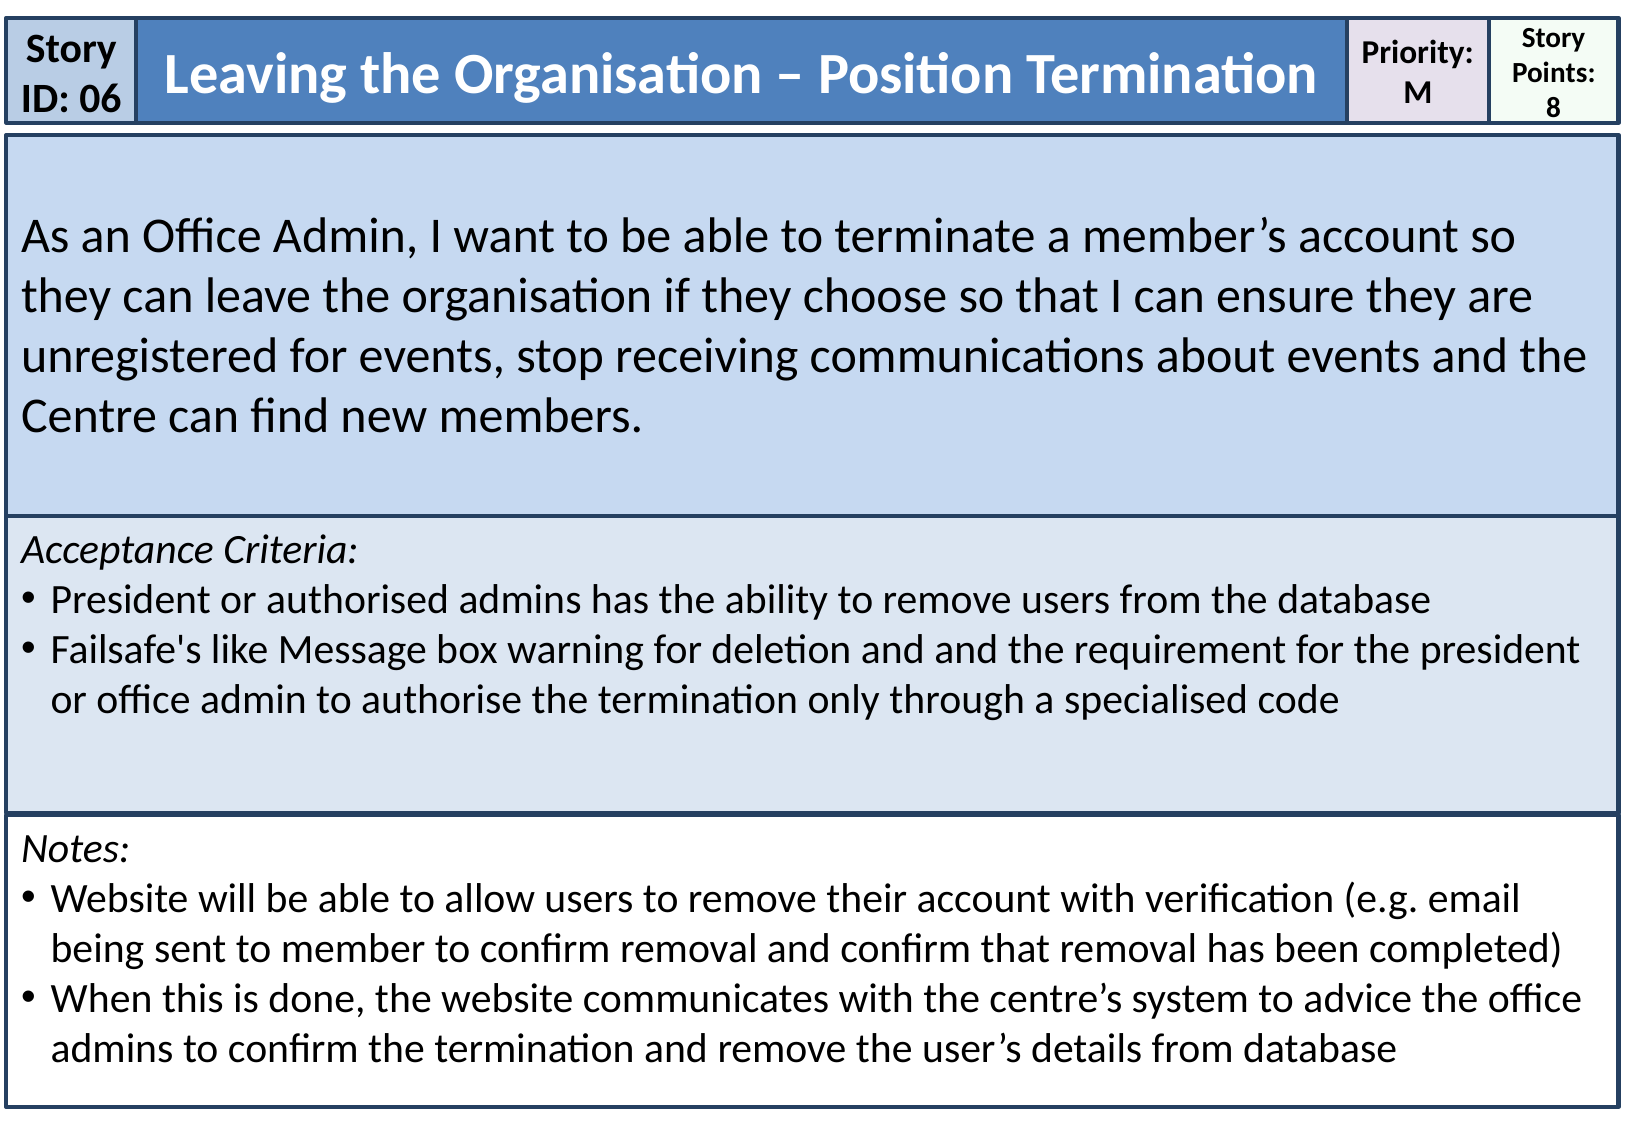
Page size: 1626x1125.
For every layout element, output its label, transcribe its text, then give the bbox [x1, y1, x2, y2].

text_box Story Points: 8 [1491, 16, 1621, 125]
text_box As an Office Admin, I want to be able to terminate a member’s account so they can leave the organisation if they choose so that I can ensure they are unregistered for events, stop receiving communications about events and the Centre can find new members. [4, 133, 1621, 514]
text_box Acceptance Criteria: President or authorised admins has the ability to remove users from the database Failsafe's like Message box warning for deletion and and the requirement for the president or office admin to authorise the termination only through a specialised code [4, 514, 1621, 813]
text_box Priority: M [1345, 16, 1491, 125]
text_box Story ID: 06 [4, 16, 134, 125]
text_box Notes: Website will be able to allow users to remove their account with verification (e.g. email being sent to member to confirm removal and confirm that removal has been completed) When this is done, the website communicates with the centre’s system to advice the office admins to confirm the termination and remove the user’s details from database [4, 813, 1621, 1109]
text_box Leaving the Organisation – Position Termination [134, 16, 1345, 125]
